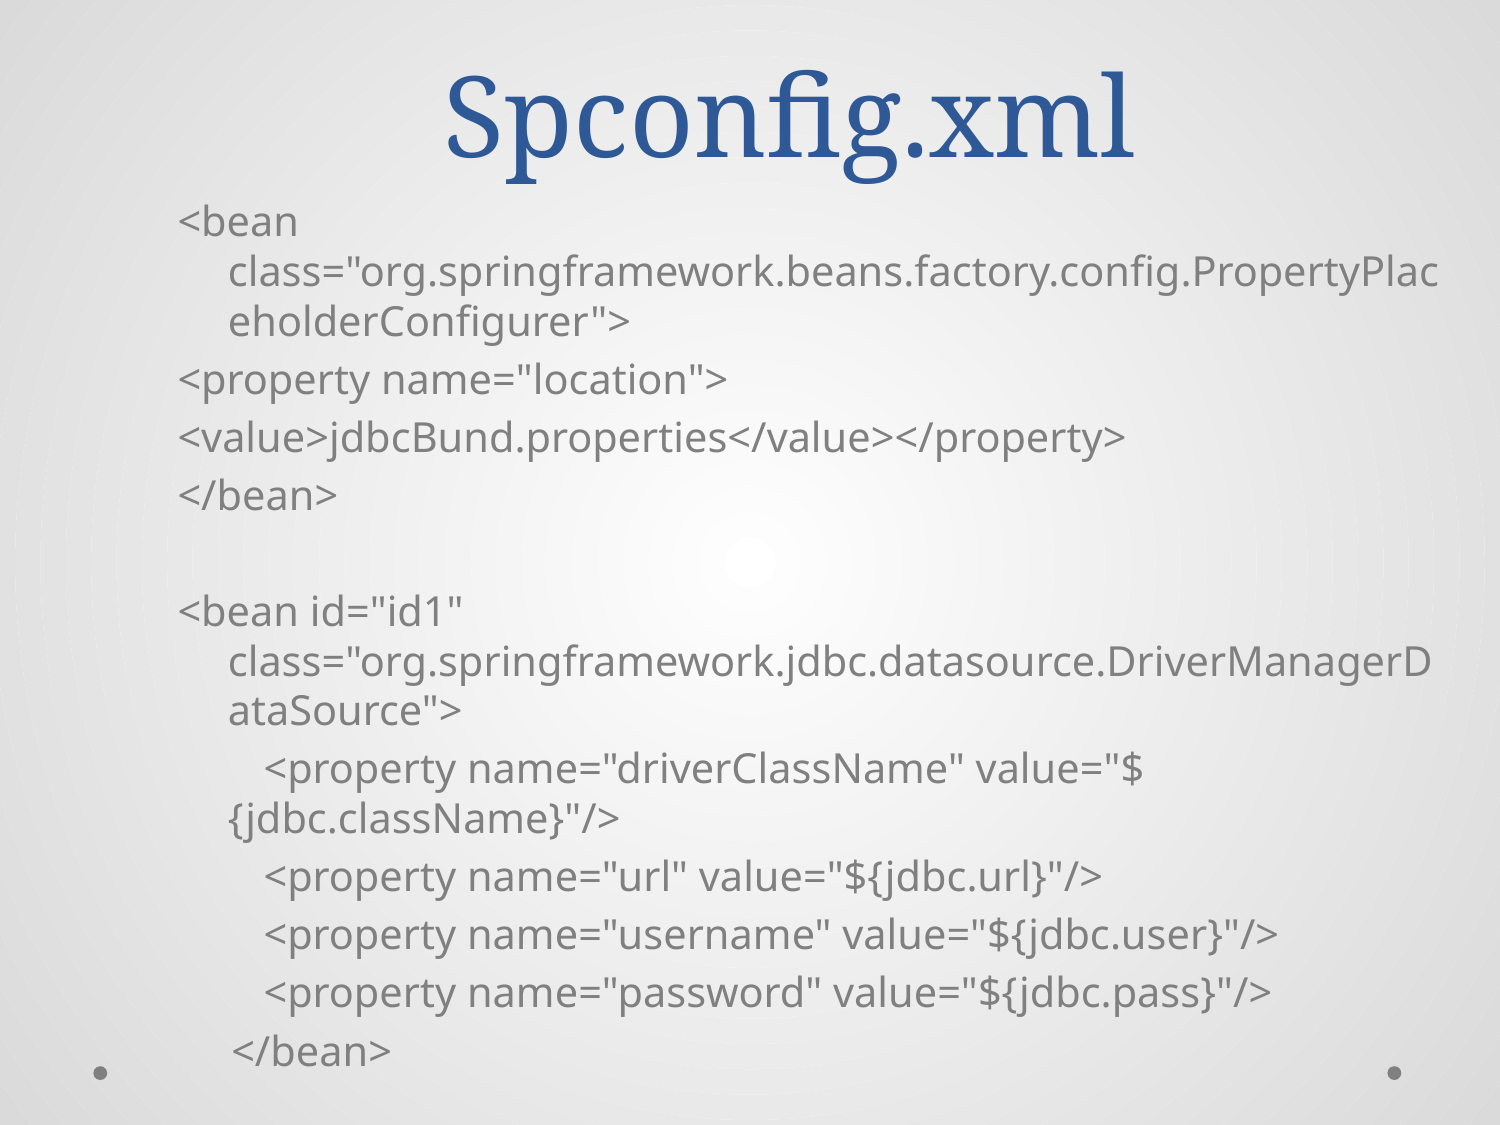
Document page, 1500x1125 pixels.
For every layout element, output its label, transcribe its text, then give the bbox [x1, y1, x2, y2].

title Spconfig.xml [174, 0, 1405, 187]
list <bean class="org.springframework.beans.factory.config.PropertyPlaceholderConfigurer"> <property name="location"> <value>jdbcBund.properties</value></property> </bean> <bean id="id1" class="org.springframework.jdbc.datasource.DriverManagerDataSource"> <property name="driverClassName" value="${jdbc.className}"/> <property name="url" value="${jdbc.url}"/> <property name="username" value="${jdbc.user}"/> <property name="password" value="${jdbc.pass}"/> </bean> [162, 187, 1466, 1088]
